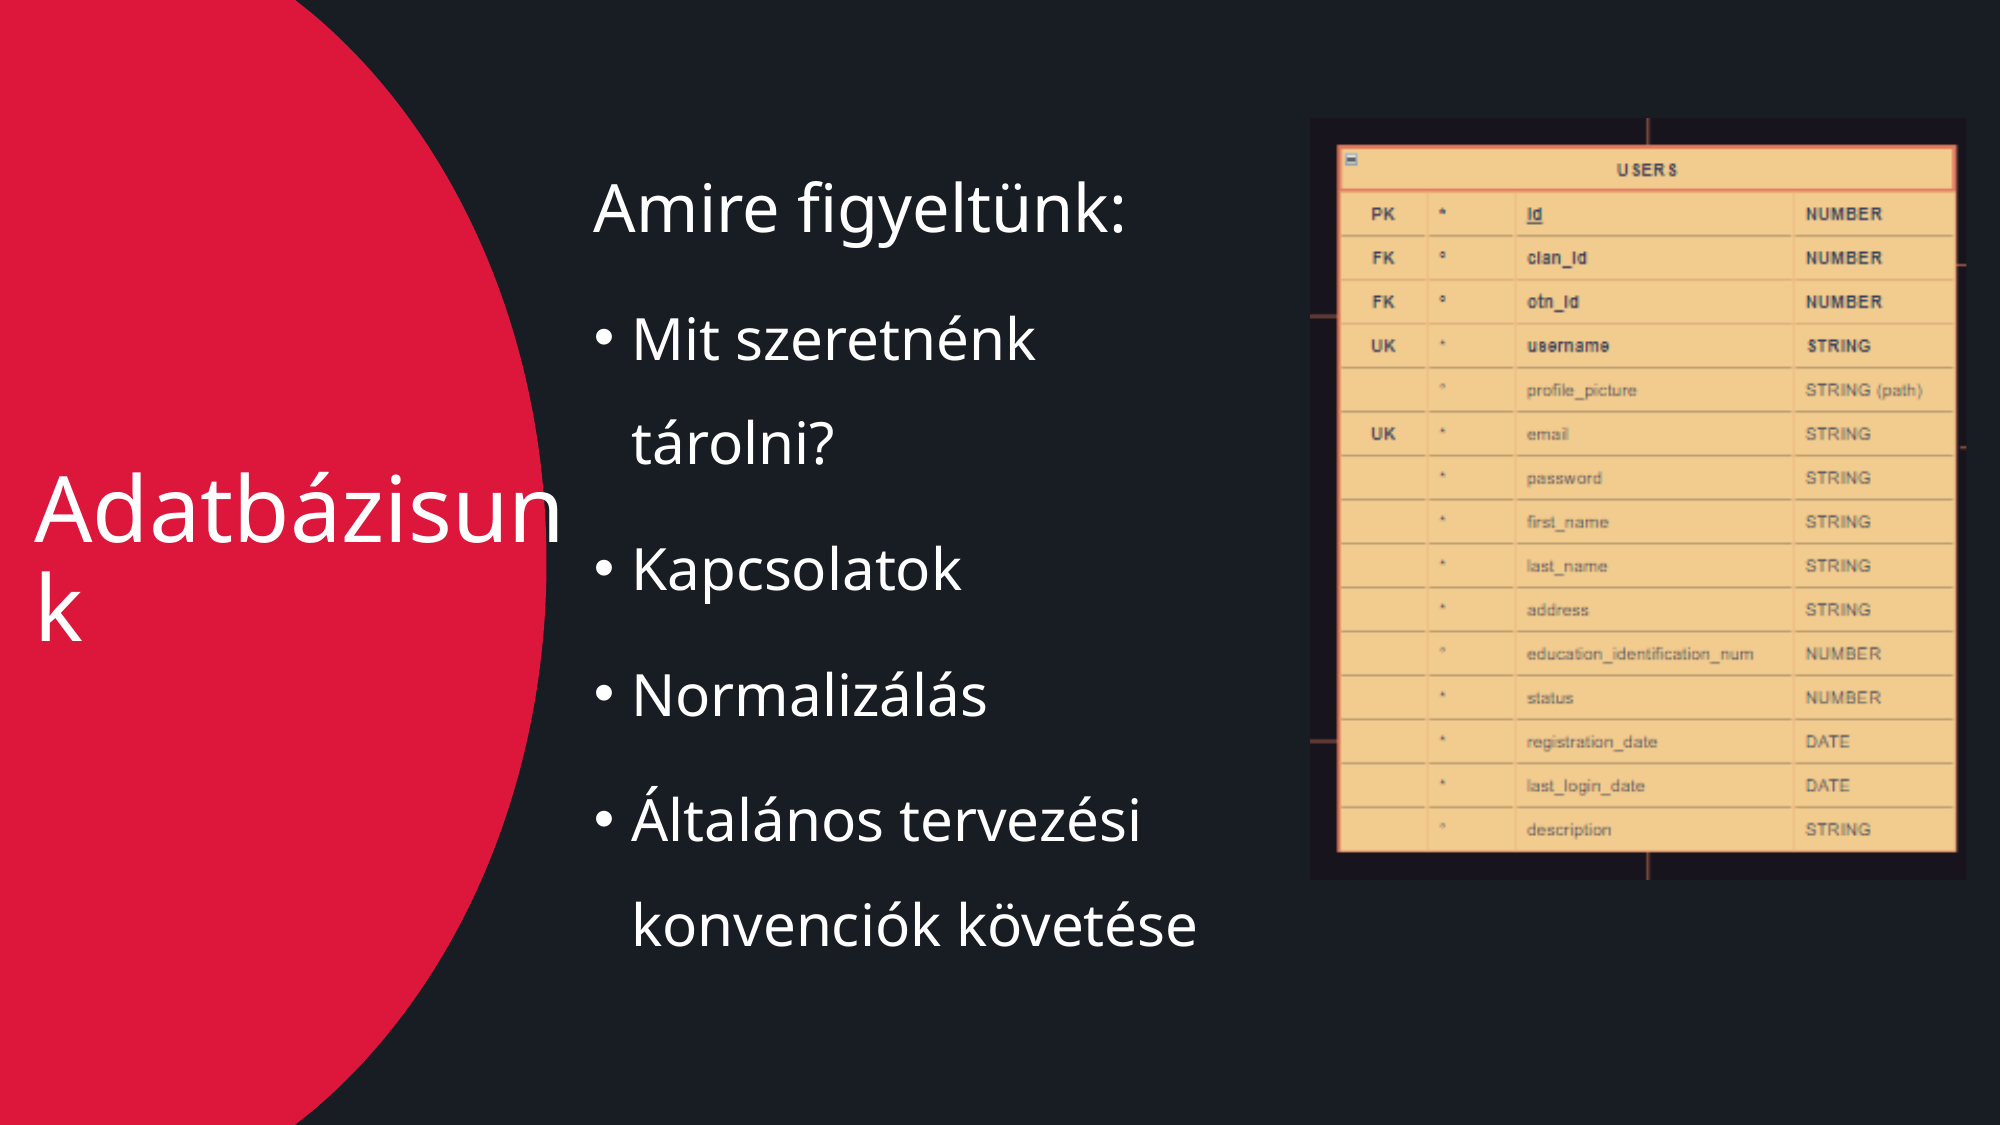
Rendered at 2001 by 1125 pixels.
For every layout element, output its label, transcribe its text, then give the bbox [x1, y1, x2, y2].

text_box [0, 0, 541, 1125]
title Adatbázisunk [19, 453, 578, 672]
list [1309, 118, 1967, 880]
text_box Amire figyeltünk: Mit szeretnénk tárolni? Kapcsolatok Normalizálás Általános tervezési konvenciók követése [578, 118, 1258, 976]
